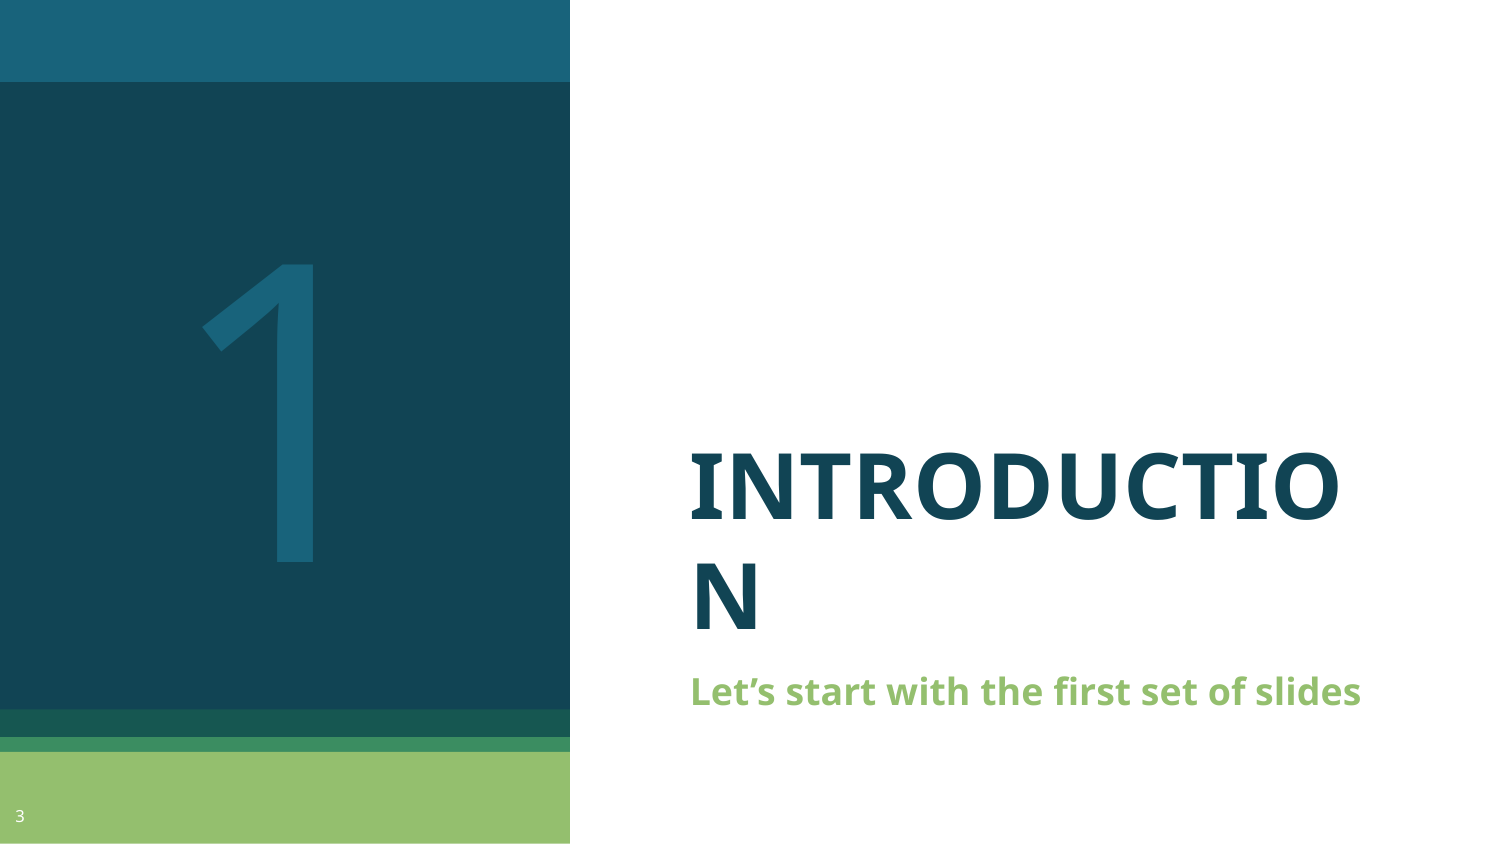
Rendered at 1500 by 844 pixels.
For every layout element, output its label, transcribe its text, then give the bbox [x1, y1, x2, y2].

text_box 1 [0, 82, 570, 709]
slide_number 3 [0, 790, 49, 844]
subtitle Let’s start with the first set of slides [674, 653, 1414, 783]
title INTRODUCTION [674, 472, 1414, 653]
